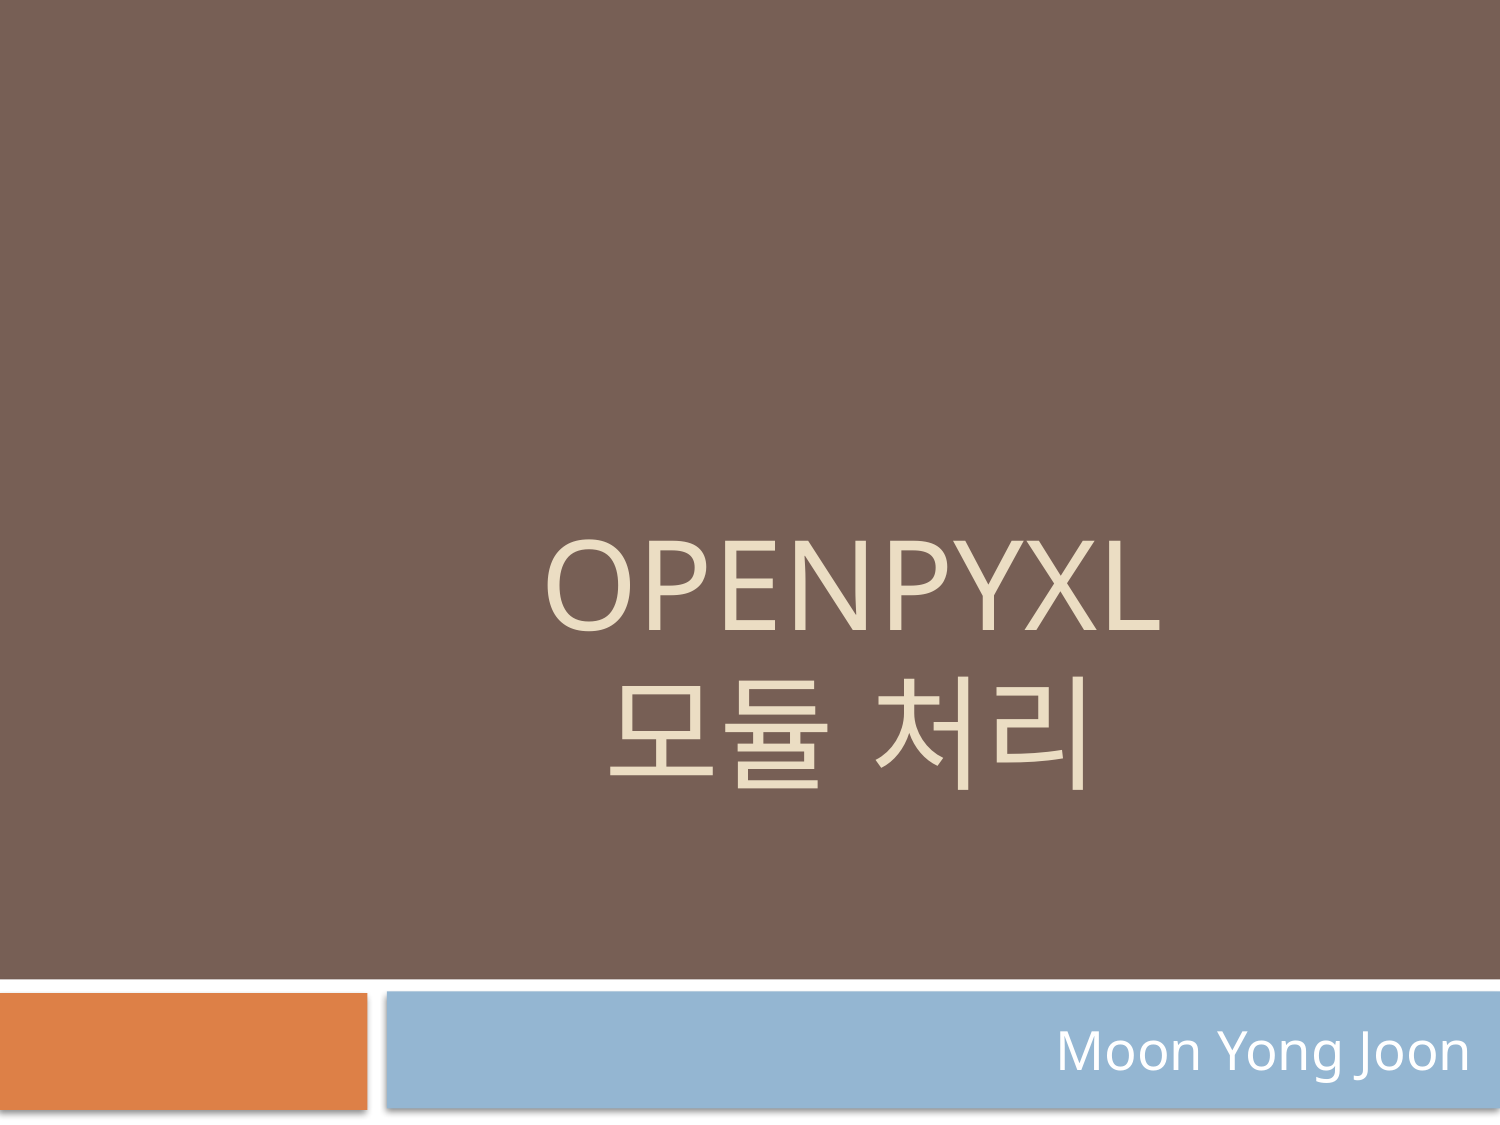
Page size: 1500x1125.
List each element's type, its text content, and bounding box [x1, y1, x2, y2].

title Openpyxl 모듈 처리 [253, 78, 1450, 963]
subtitle Moon Yong Joon [387, 992, 1488, 1105]
